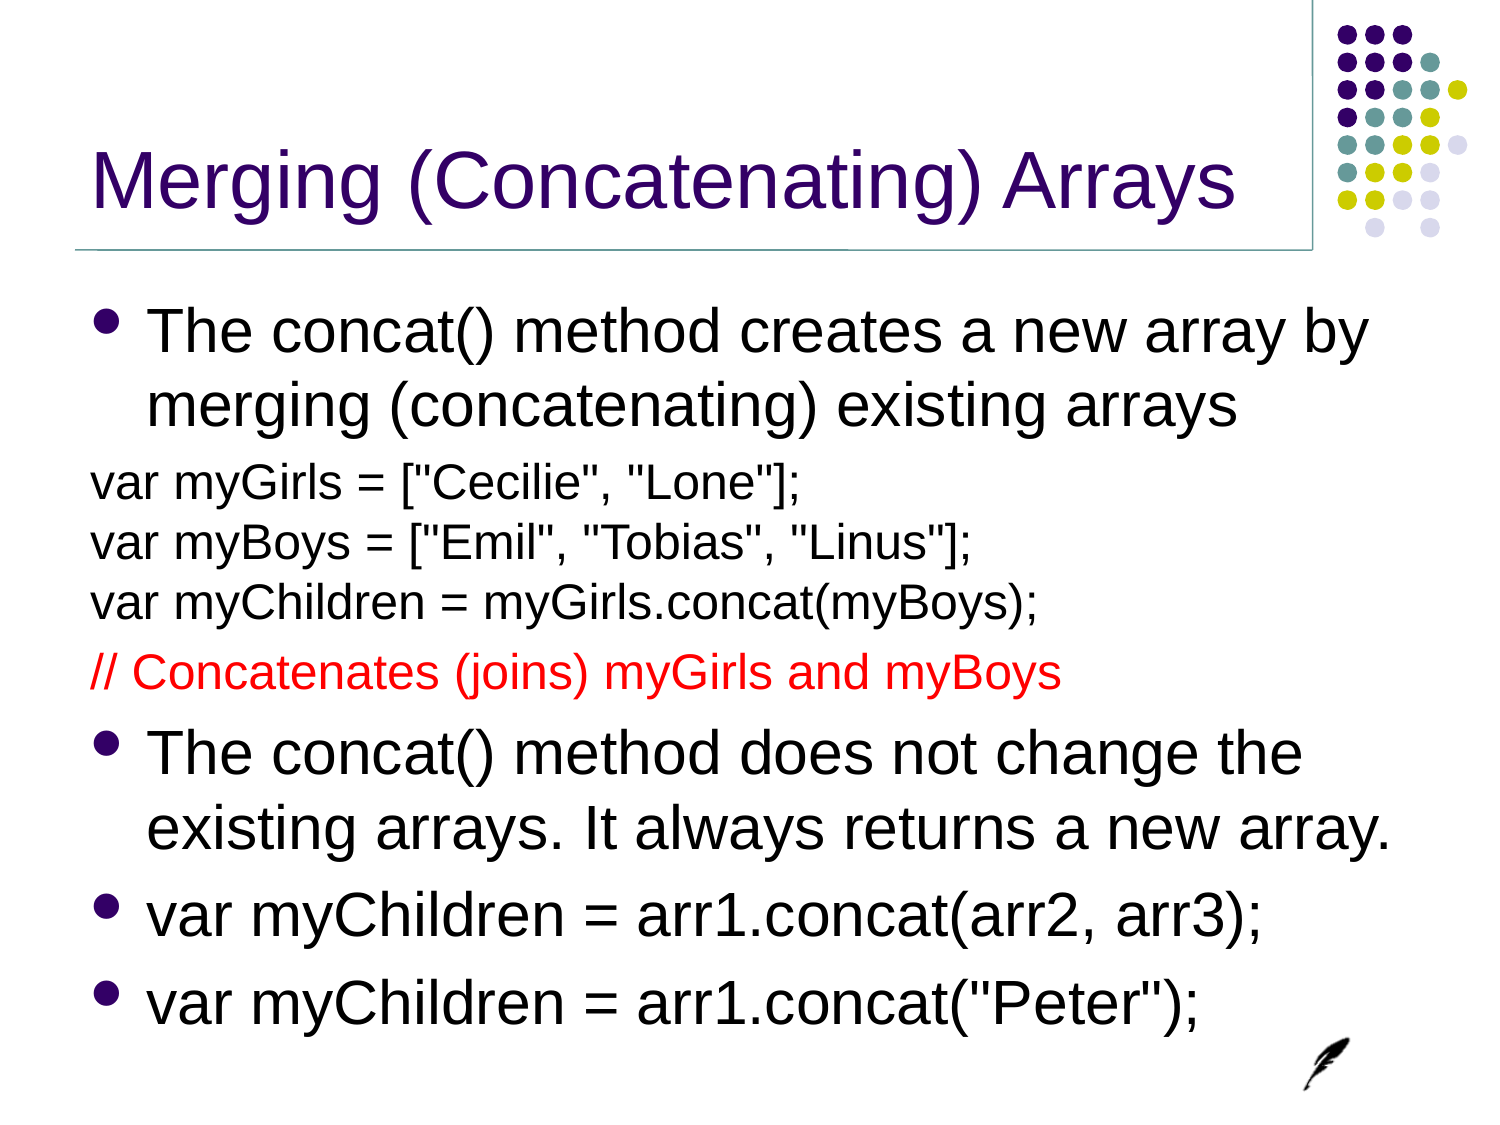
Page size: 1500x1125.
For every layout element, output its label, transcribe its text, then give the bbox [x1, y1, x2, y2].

list The concat() method creates a new array by merging (concatenating) existing arrays var myGirls = ["Cecilie", "Lone"]; var myBoys = ["Emil", "Tobias", "Linus"]; var myChildren = myGirls.concat(myBoys); // Concatenates (joins) myGirls and myBoys The concat() method does not change the existing arrays. It always returns a new array. var myChildren = arr1.concat(arr2, arr3); var myChildren = arr1.concat("Peter"); [75, 282, 1425, 1006]
picture [1295, 1027, 1357, 1103]
title Merging (Concatenating) Arrays [75, 20, 1313, 233]
